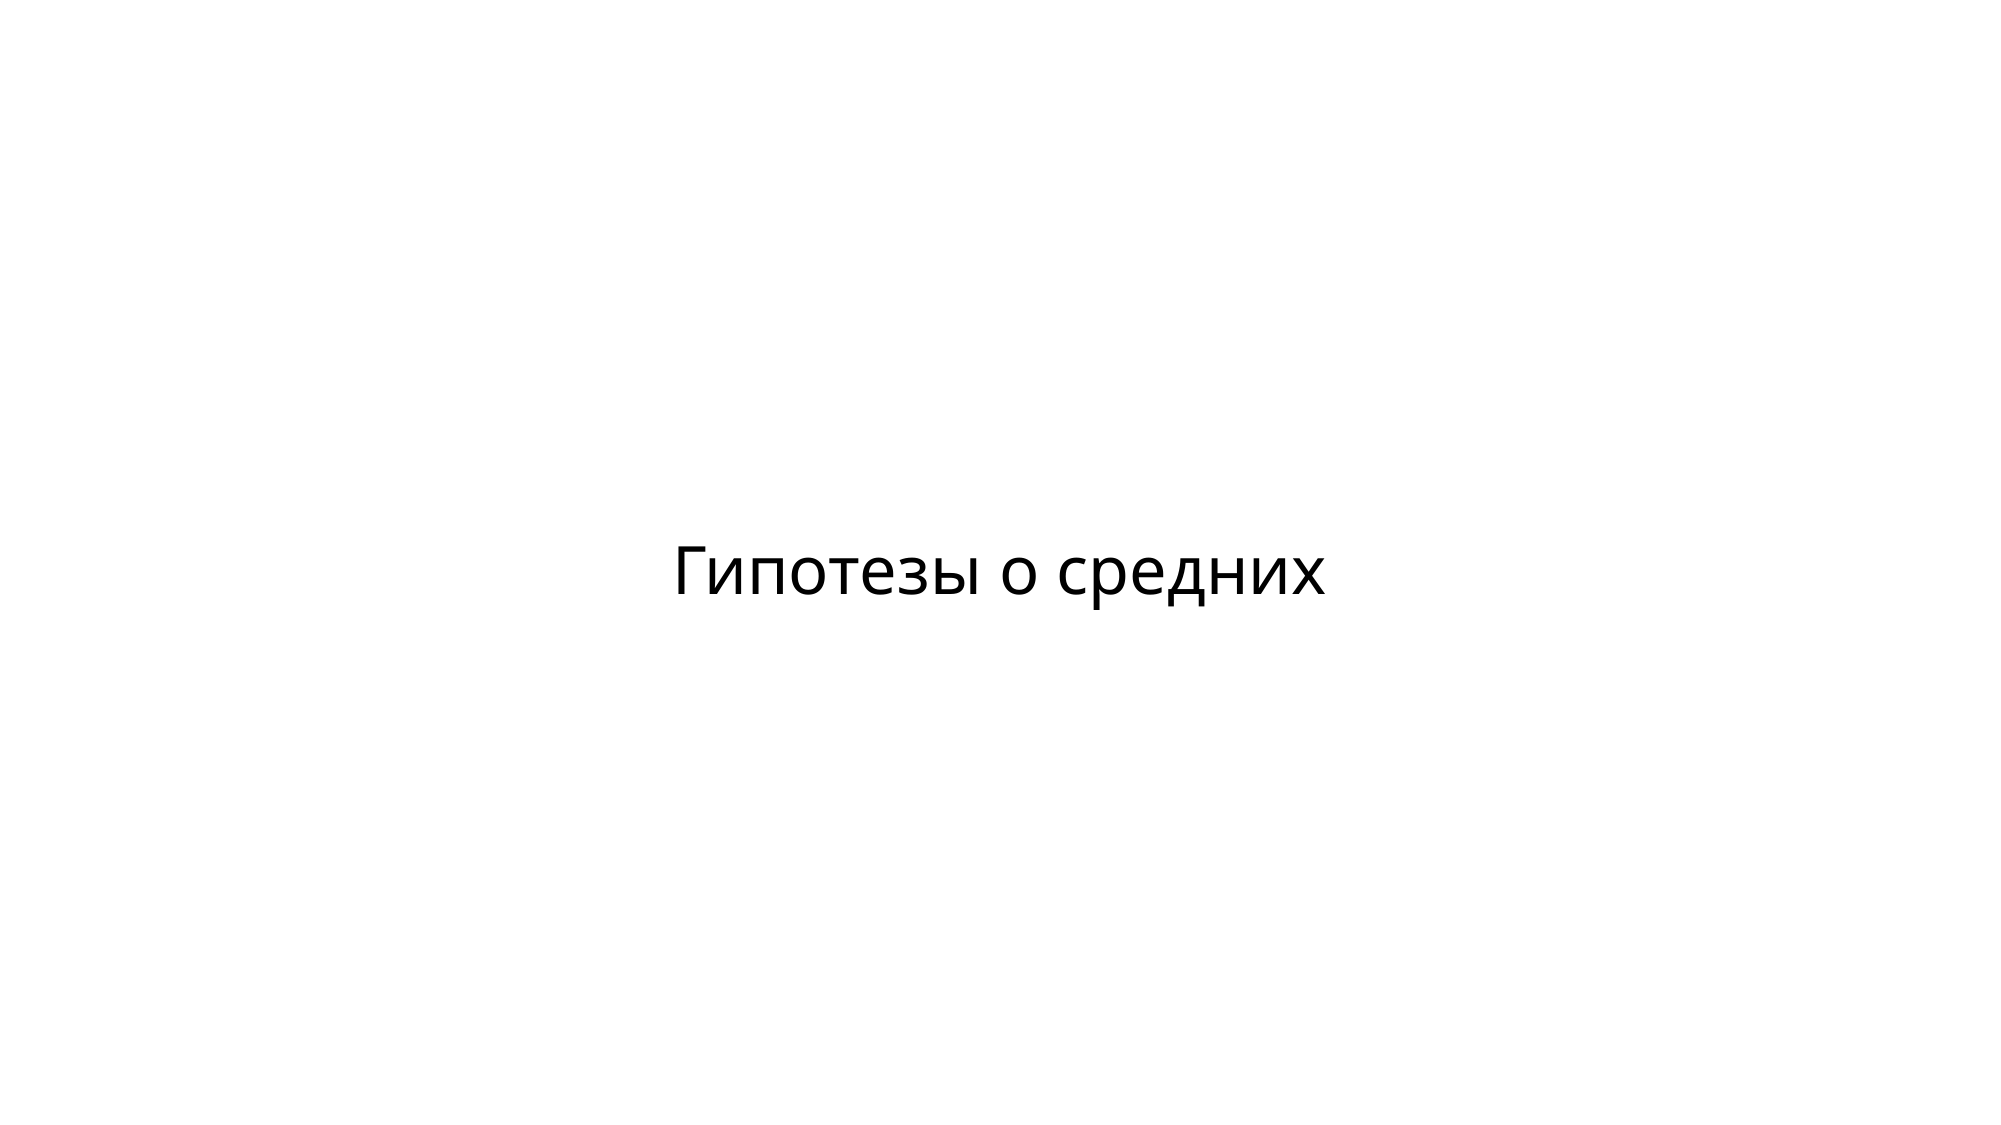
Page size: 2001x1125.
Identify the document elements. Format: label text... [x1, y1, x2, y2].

list Гипотезы о средних [137, 299, 1863, 1014]
